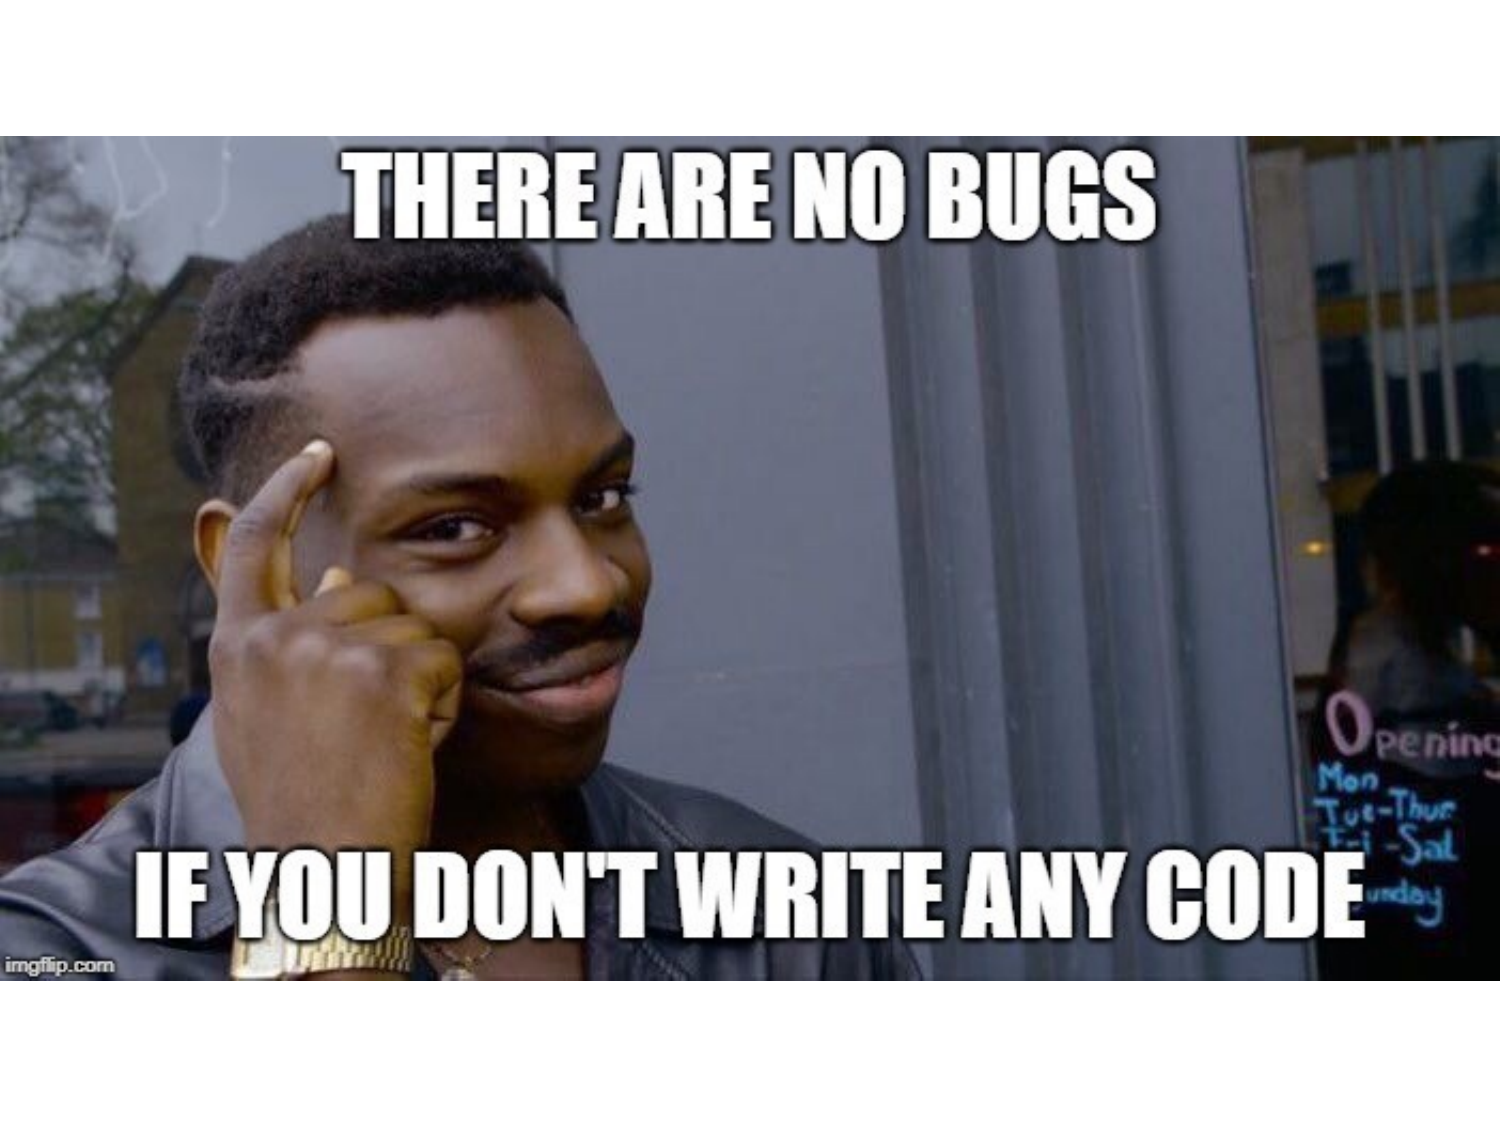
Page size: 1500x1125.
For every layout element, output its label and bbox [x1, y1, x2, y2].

picture [0, 136, 1500, 981]
